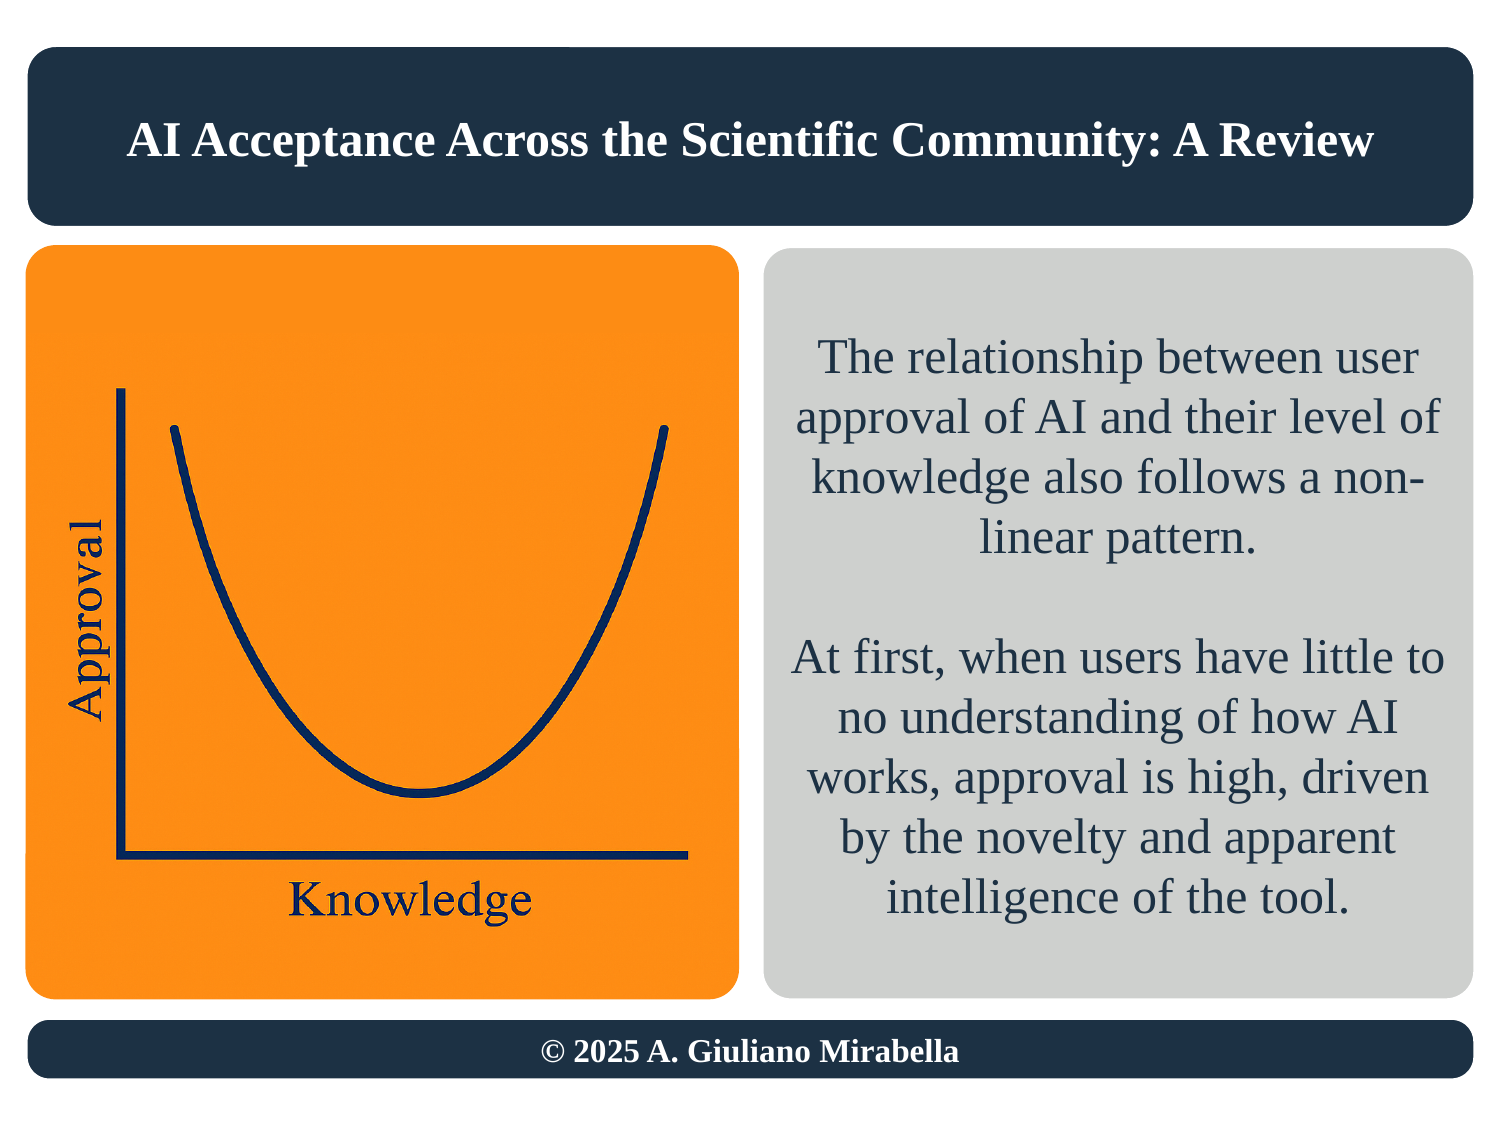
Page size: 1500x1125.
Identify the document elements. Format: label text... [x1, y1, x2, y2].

text_box AI Acceptance Across the Scientific Community: A Review [23, 42, 1478, 231]
text_box © 2025 A. Giuliano Mirabella [23, 1015, 1478, 1083]
text_box The relationship between user approval of AI and their level of knowledge also follows a non-linear pattern. At first, when users have little to no understanding of how AI works, approval is high, driven by the novelty and apparent intelligence of the tool. [759, 243, 1478, 1003]
picture [25, 244, 740, 1000]
